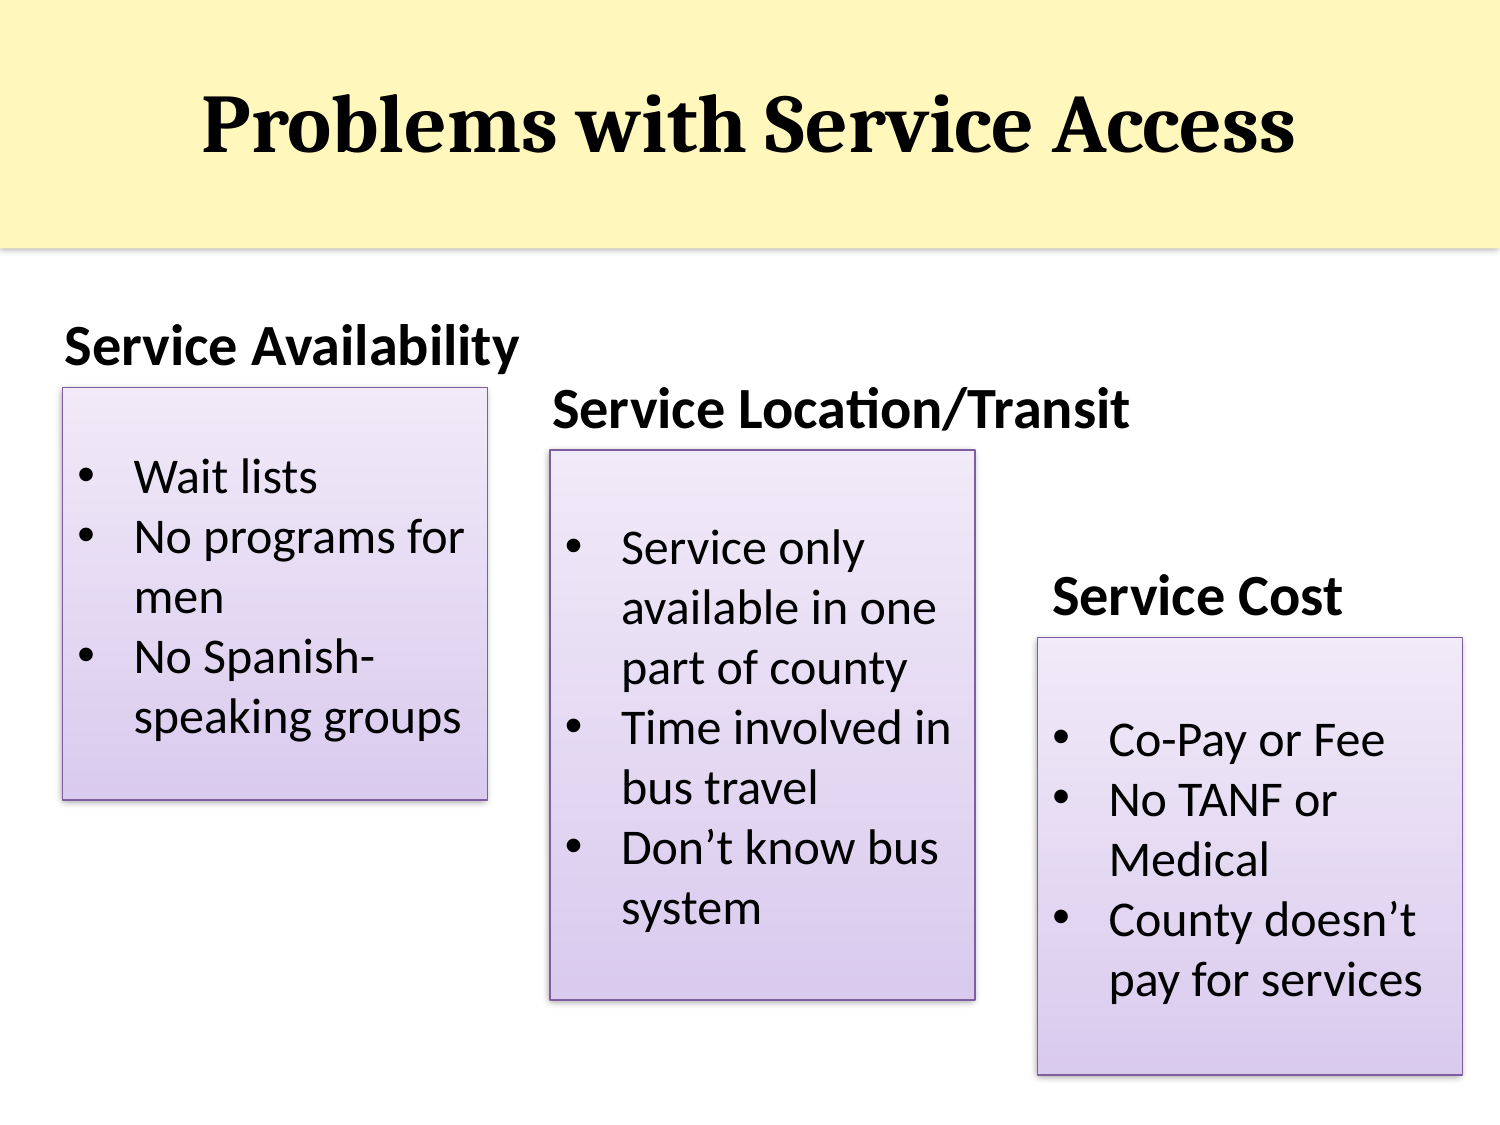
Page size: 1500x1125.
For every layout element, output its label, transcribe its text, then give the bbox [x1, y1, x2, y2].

text_box Co-Pay or Fee No TANF or Medical County doesn’t pay for services [1037, 637, 1463, 1076]
title Problems with Service Access [75, 24, 1425, 213]
text_box Service only available in one part of county Time involved in bus travel Don’t know bus system [549, 493, 976, 1001]
text_box Wait lists No programs for men No Spanish-speaking groups [62, 430, 488, 801]
text_box Service Location/Transit [537, 362, 1363, 493]
text_box Service Cost [1037, 549, 1450, 680]
text_box Service Availability [50, 299, 538, 430]
text_box [0, 0, 1500, 249]
